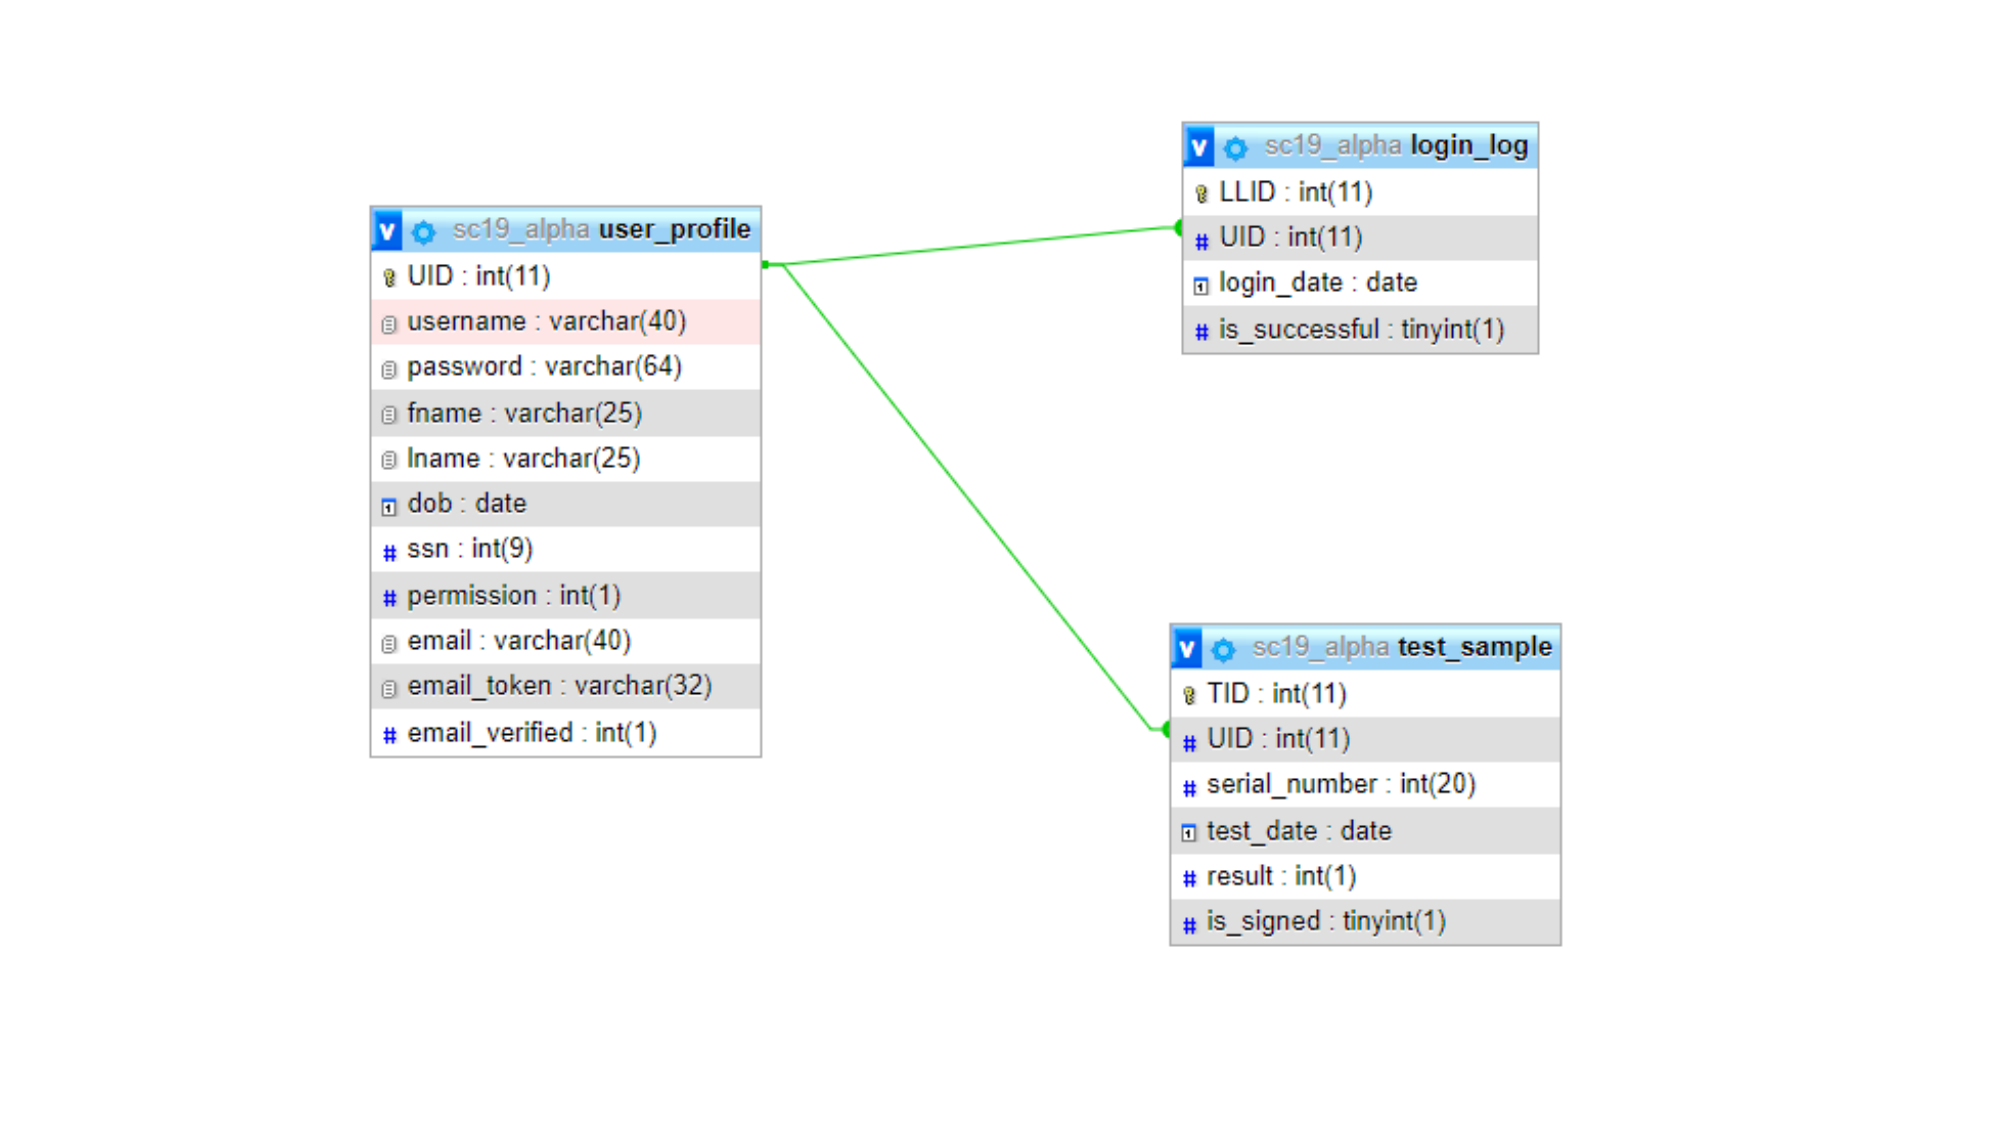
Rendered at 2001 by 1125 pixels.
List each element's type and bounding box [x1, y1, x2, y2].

picture [282, 0, 1718, 1125]
